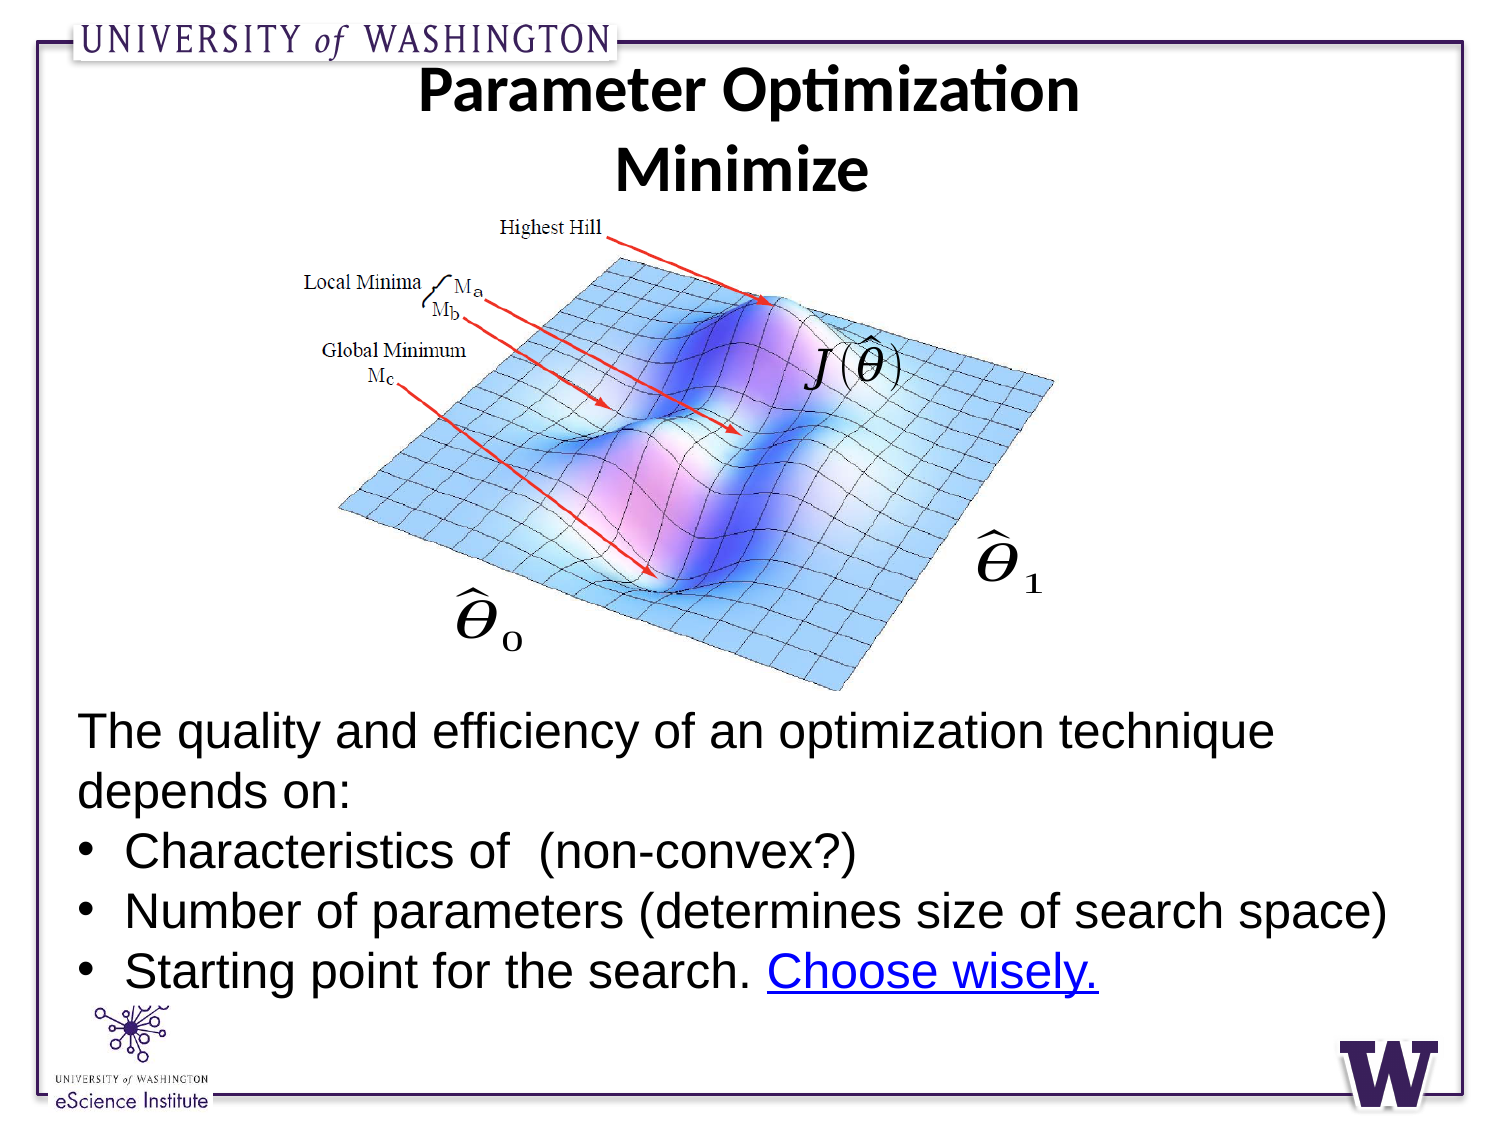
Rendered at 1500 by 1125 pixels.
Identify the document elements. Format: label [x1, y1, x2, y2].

picture [287, 199, 1085, 713]
picture [48, 978, 213, 1113]
picture [81, 24, 609, 61]
picture [1340, 1041, 1438, 1107]
